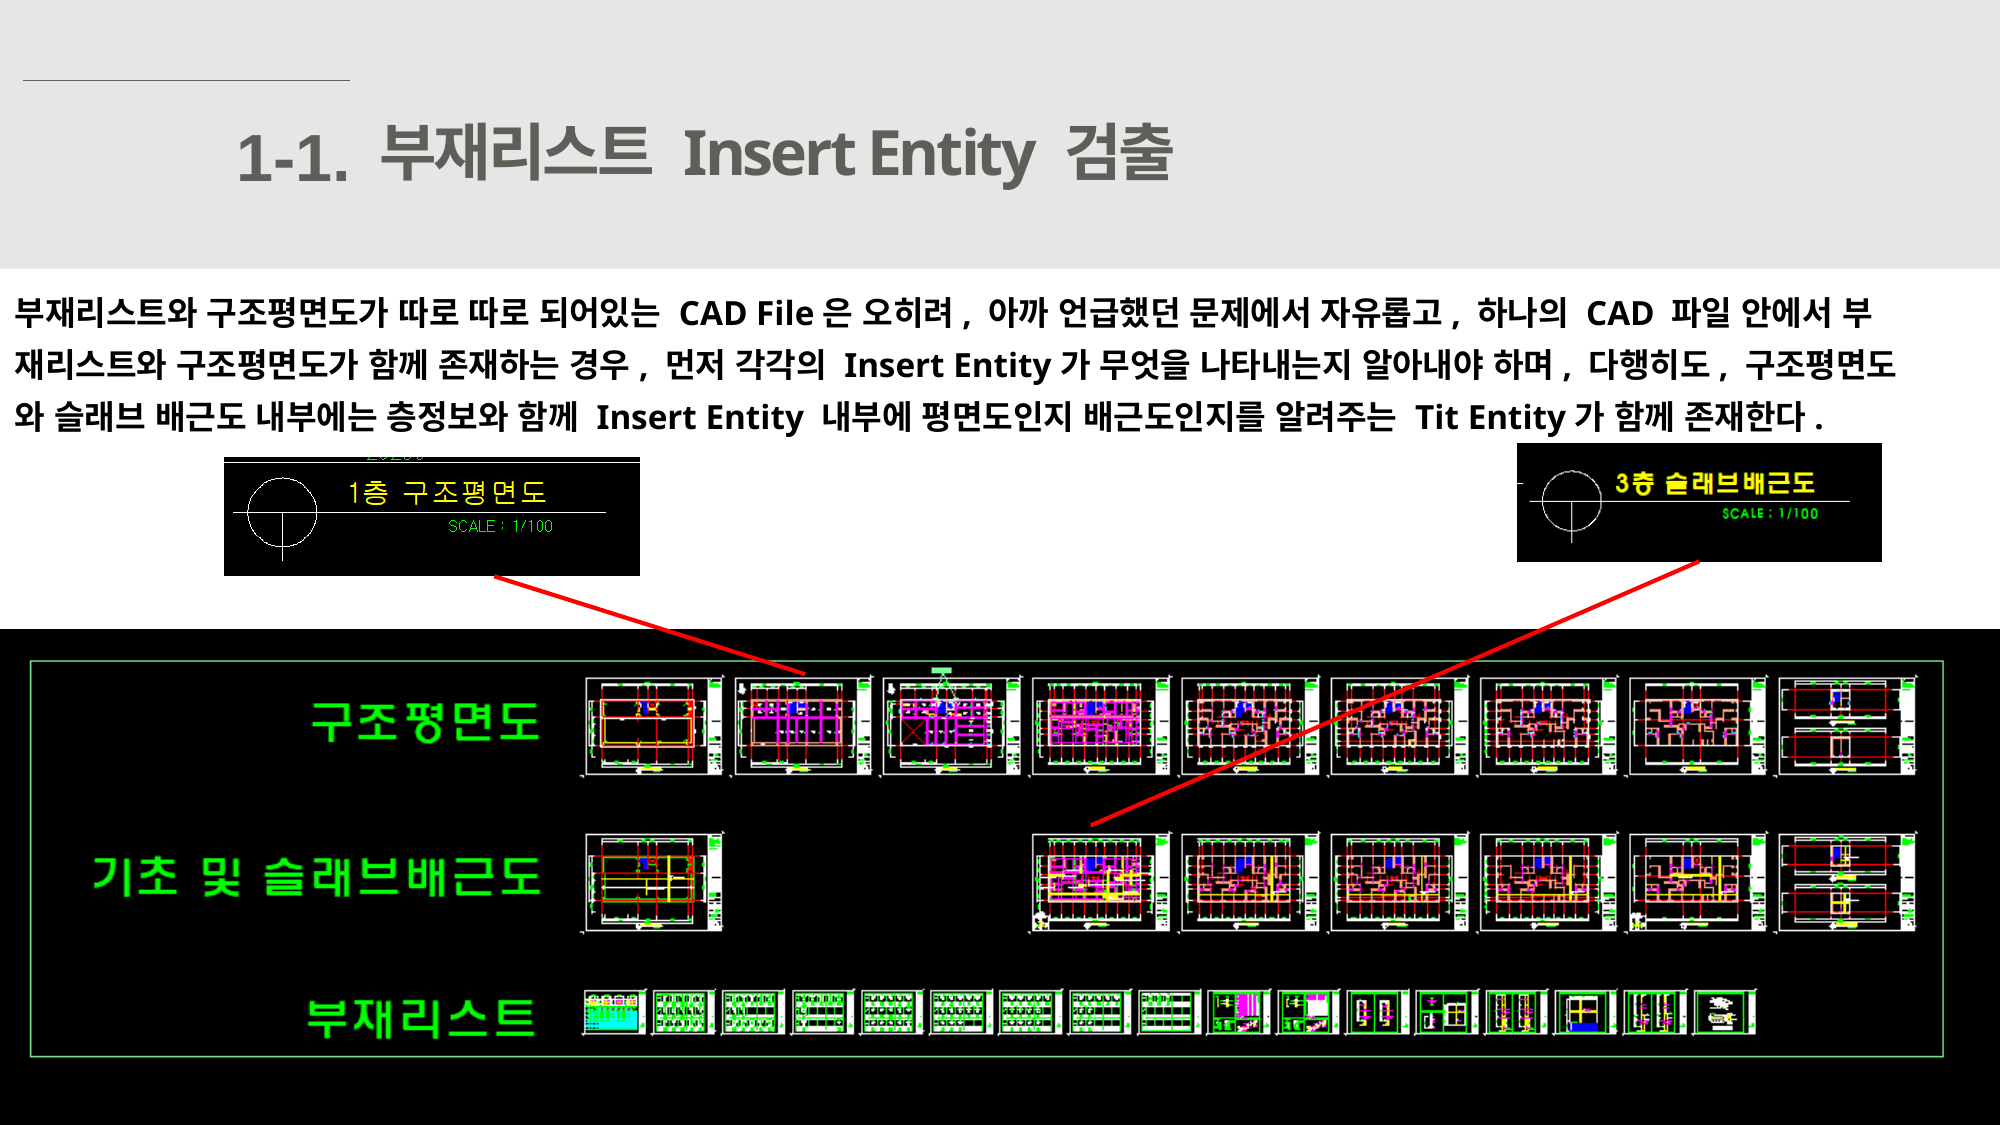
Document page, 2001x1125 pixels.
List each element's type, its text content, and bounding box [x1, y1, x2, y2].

text_box 부재리스트 Insert Entity 검출 [364, 105, 1192, 196]
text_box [494, 576, 806, 675]
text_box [1090, 561, 1700, 826]
picture [0, 629, 2000, 1125]
text_box [0, 0, 2000, 270]
text_box 1-1. [221, 106, 366, 202]
text_box 부재리스트와 구조평면도가 따로 따로 되어있는 CAD File은 오히려, 아까 언급했던 문제에서 자유롭고, 하나의 CAD 파일 안에서 부 재리스트와 구조평면도가 함께 존재하는 경우, 먼저 각각의 Insert Entity가 무엇을 나타내는지 알아내야 하며, 다행히도, 구조평면도 와 슬래브 배근도 내부에는 층정보와 함께 Insert Entity 내부에 평면도인지 배근도인지를 알려주는 Tit Entity가 함께 존재한다. [0, 272, 2000, 444]
picture [1517, 443, 1882, 562]
picture [224, 457, 640, 577]
